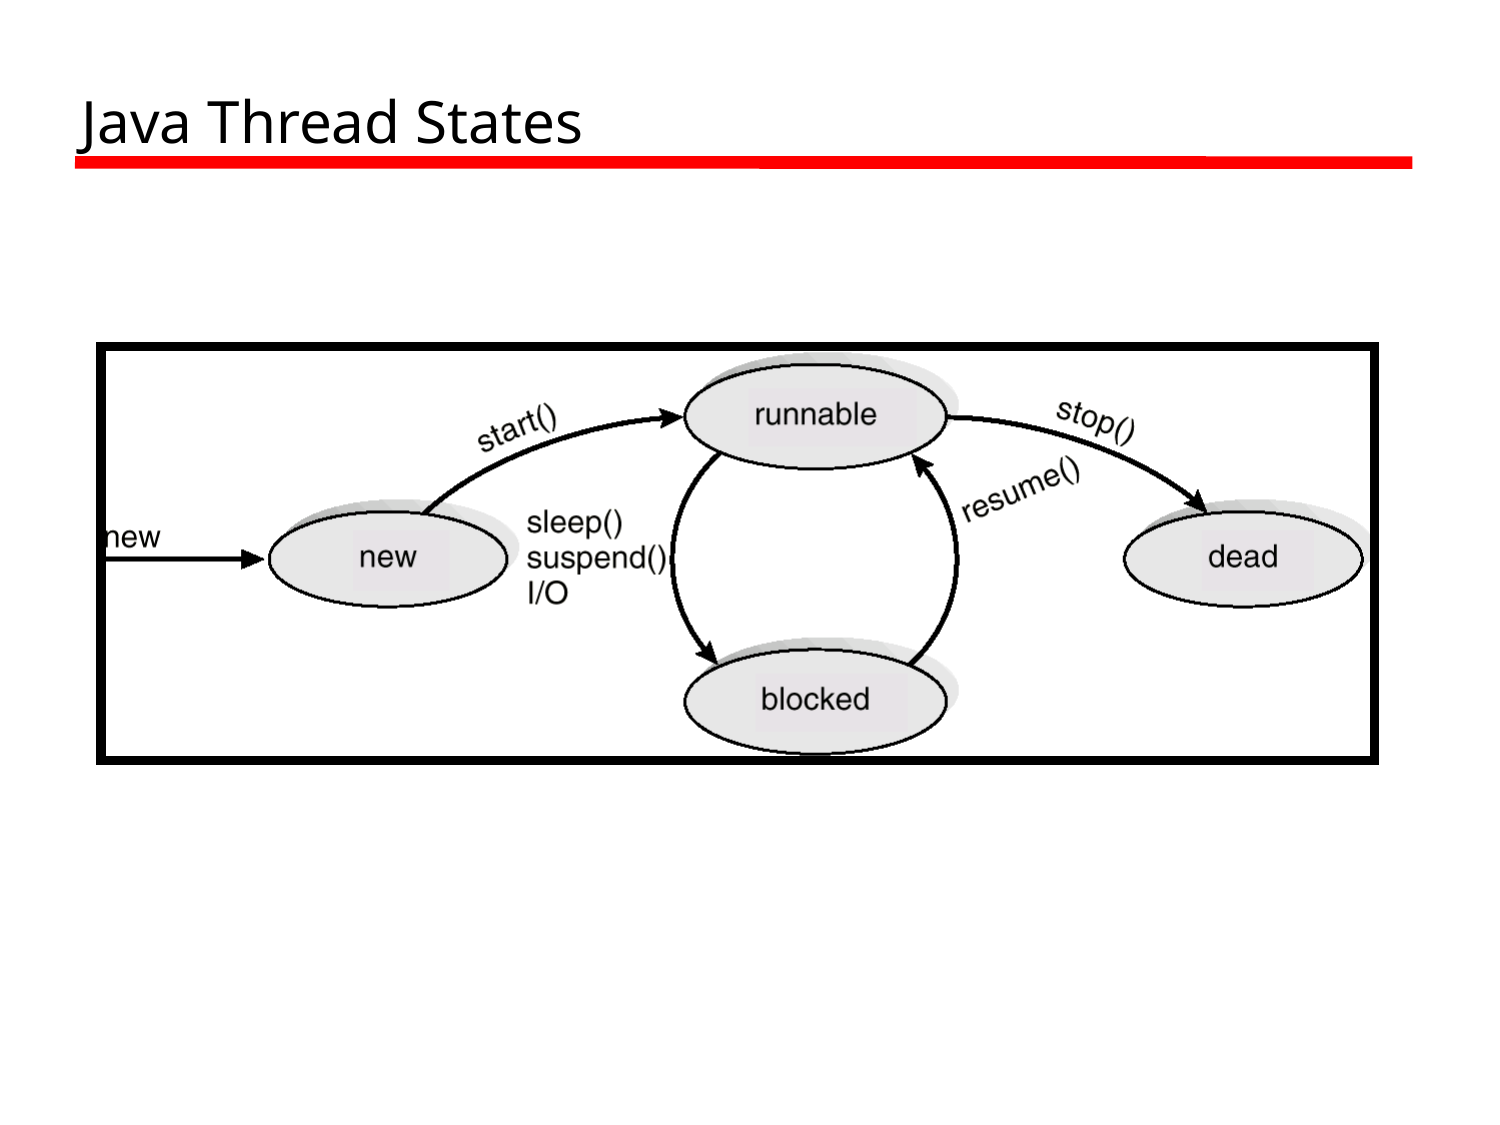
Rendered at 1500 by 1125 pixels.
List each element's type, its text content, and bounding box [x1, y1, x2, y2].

title Java Thread States [66, 24, 1413, 163]
picture [105, 350, 1371, 757]
